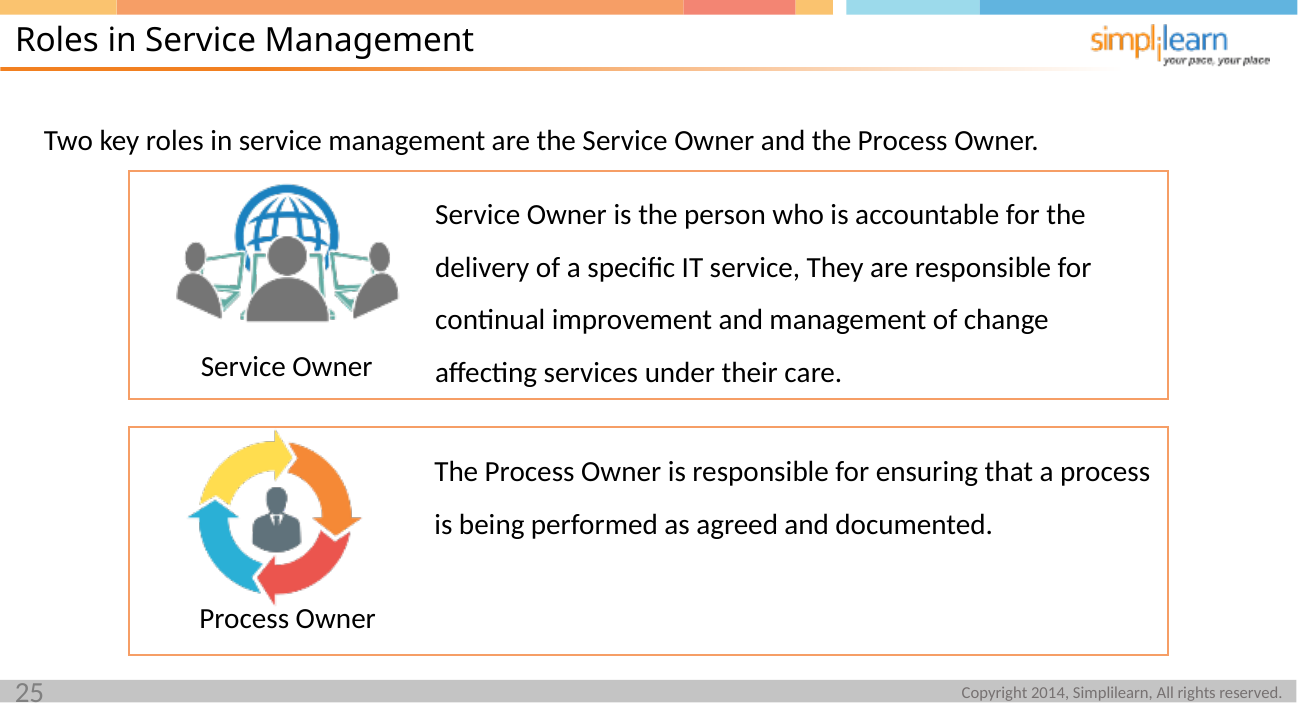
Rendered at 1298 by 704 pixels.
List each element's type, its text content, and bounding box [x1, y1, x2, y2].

list Two key roles in service management are the Service Owner and the Process Owner. [29, 96, 1269, 656]
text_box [129, 170, 1169, 656]
picture [1089, 15, 1270, 71]
list Roles in Service Management [0, 14, 1062, 67]
